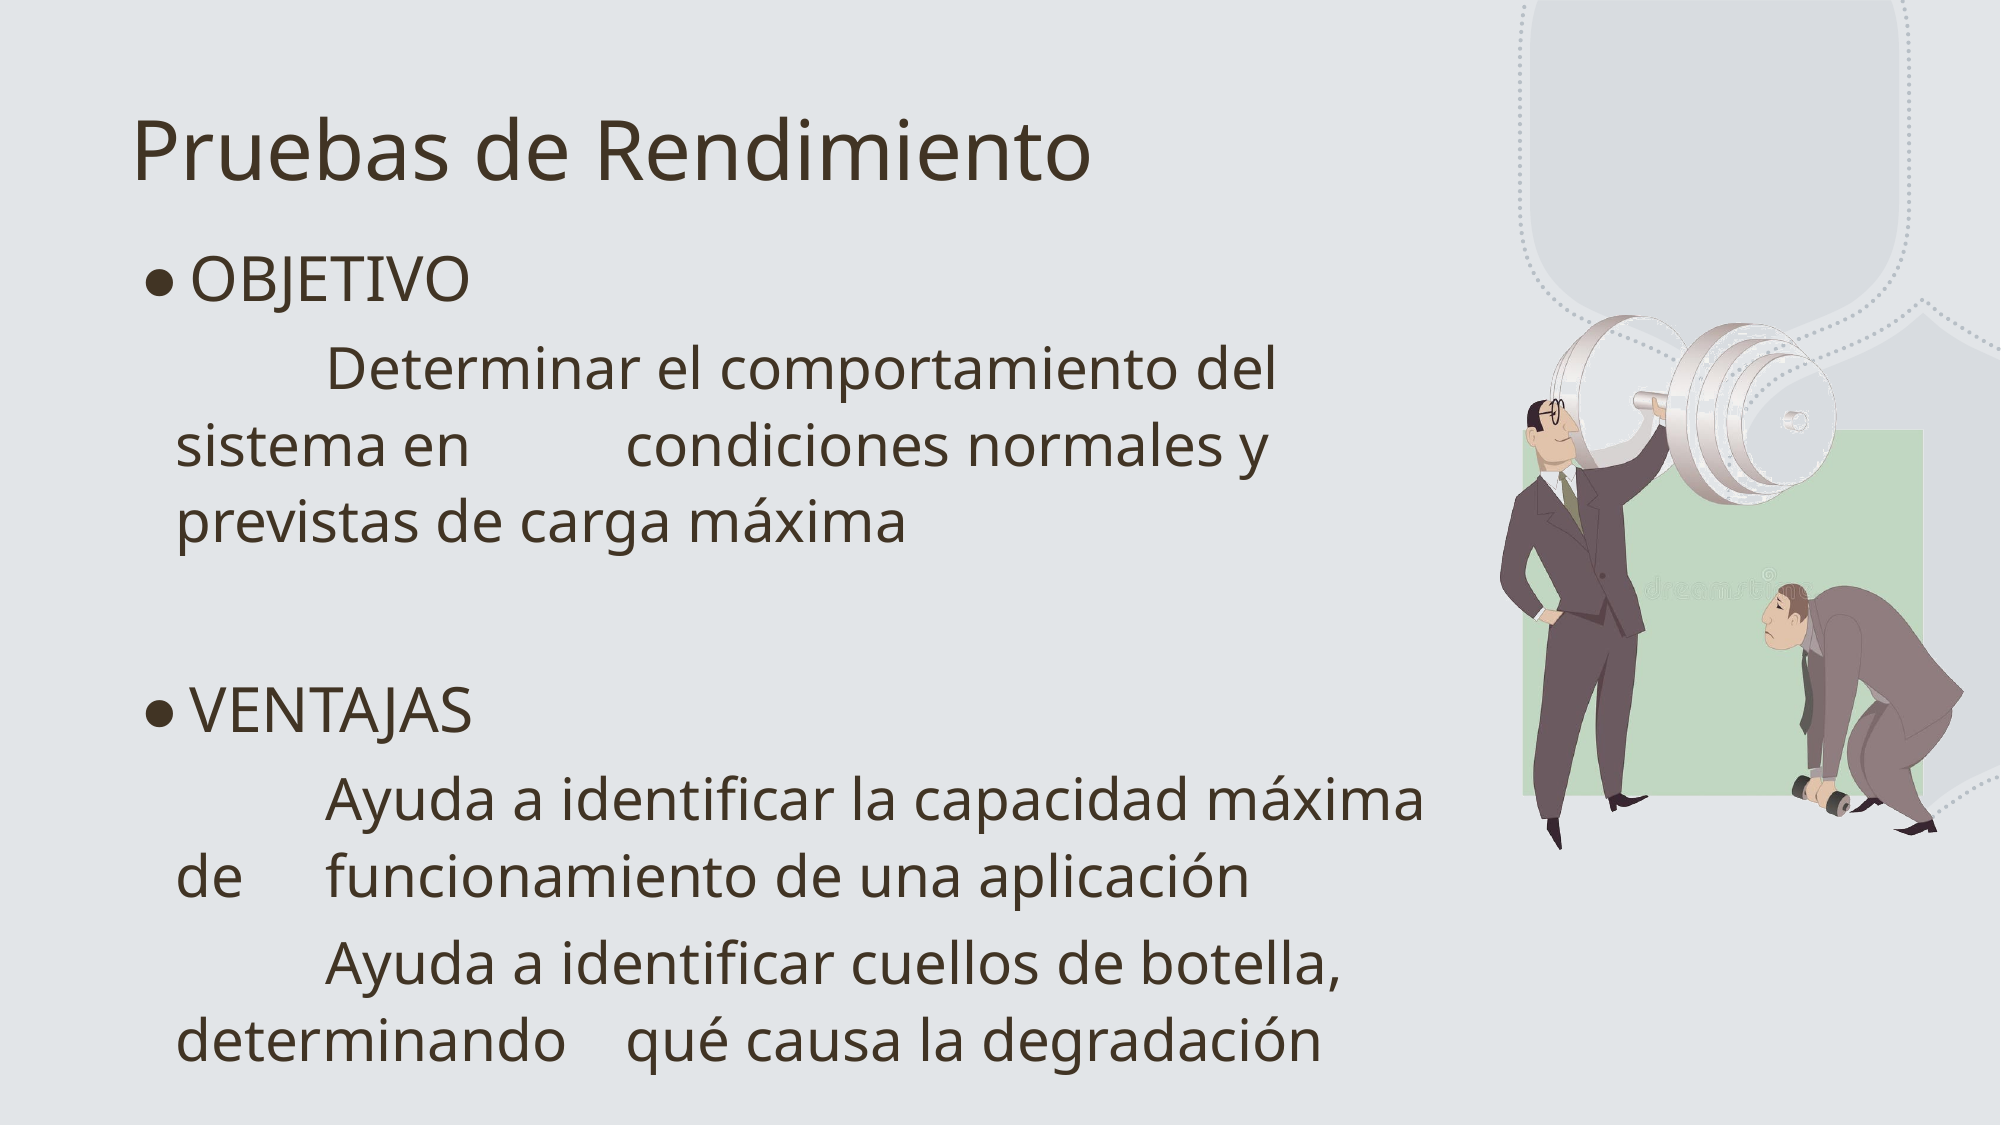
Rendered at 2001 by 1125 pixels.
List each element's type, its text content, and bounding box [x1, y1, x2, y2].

title Pruebas de Rendimiento [115, 70, 1861, 224]
picture [1500, 315, 1964, 850]
list OBJETIVO Determinar el comportamiento del sistema en condiciones normales y previstas de carga máxima VENTAJAS Ayuda a identificar la capacidad máxima de funcionamiento de una aplicación Ayuda a identificar cuellos de botella, determinando qué causa la degradación [115, 223, 1522, 1125]
